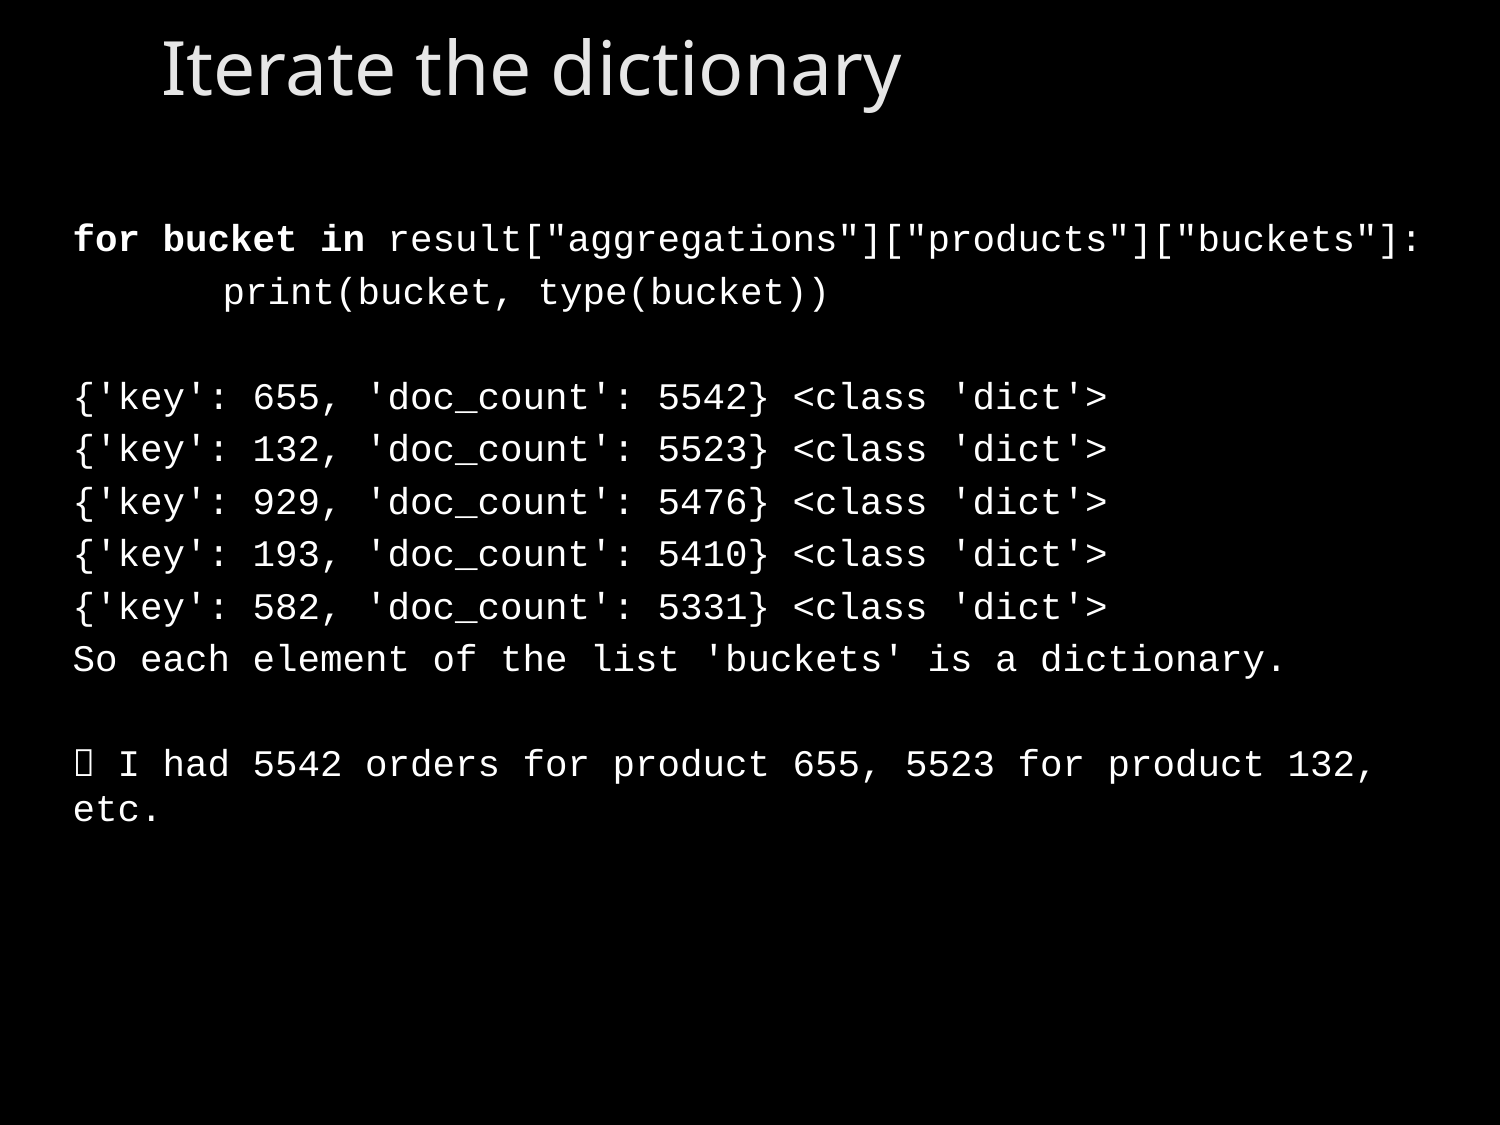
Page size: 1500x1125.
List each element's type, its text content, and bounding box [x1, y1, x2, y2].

title Iterate the dictionary [0, 0, 1500, 130]
list for bucket in result["aggregations"]["products"]["buckets"]: print(bucket, type(bucket)) {'key': 655, 'doc_count': 5542} <class 'dict'> {'key': 132, 'doc_count': 5523} <class 'dict'> {'key': 929, 'doc_count': 5476} <class 'dict'> {'key': 193, 'doc_count': 5410} <class 'dict'> {'key': 582, 'doc_count': 5331} <class 'dict'> So each element of the list 'buckets' is a dictionary.  I had 5542 orders for product 655, 5523 for product 132, etc. [0, 149, 1500, 1075]
